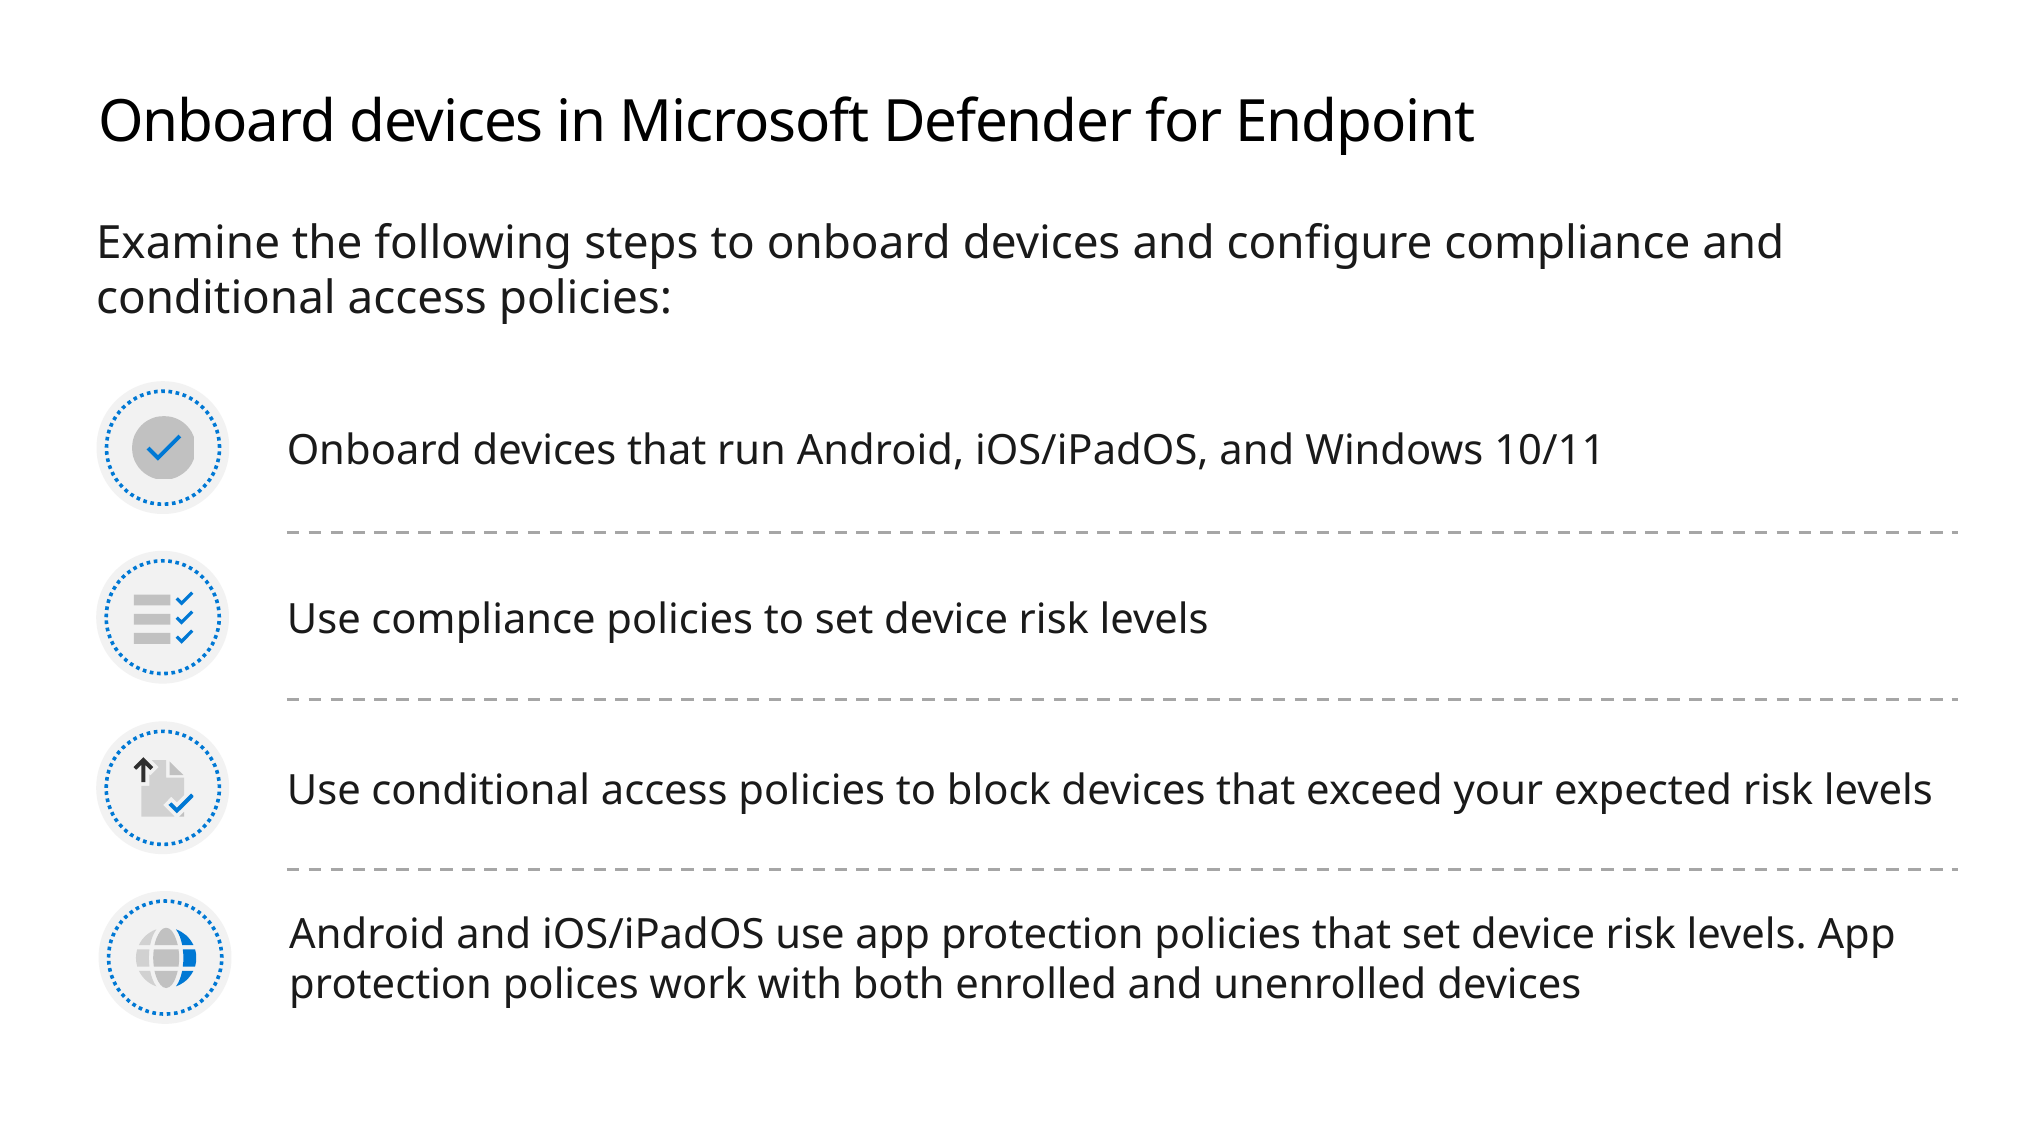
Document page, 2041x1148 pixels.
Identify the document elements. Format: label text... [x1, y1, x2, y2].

text_box Examine the following steps to onboard devices and configure compliance and conditional access policies: [96, 213, 1956, 324]
picture [95, 550, 230, 684]
text_box Use conditional access policies to block devices that exceed your expected risk levels [286, 762, 1959, 813]
picture [96, 380, 230, 515]
text_box Android and iOS/iPadOS use app protection policies that set device risk levels. App protection polices work with both enrolled and unenrolled devices [289, 907, 1961, 1008]
text_box Use compliance policies to set device risk levels [286, 591, 1959, 643]
title Onboard devices in Microsoft Defender for Endpoint [98, 83, 1943, 156]
picture [95, 720, 230, 855]
text_box Onboard devices that run Android, iOS/iPadOS, and Windows 10/11 [286, 422, 1959, 473]
picture [98, 890, 232, 1024]
